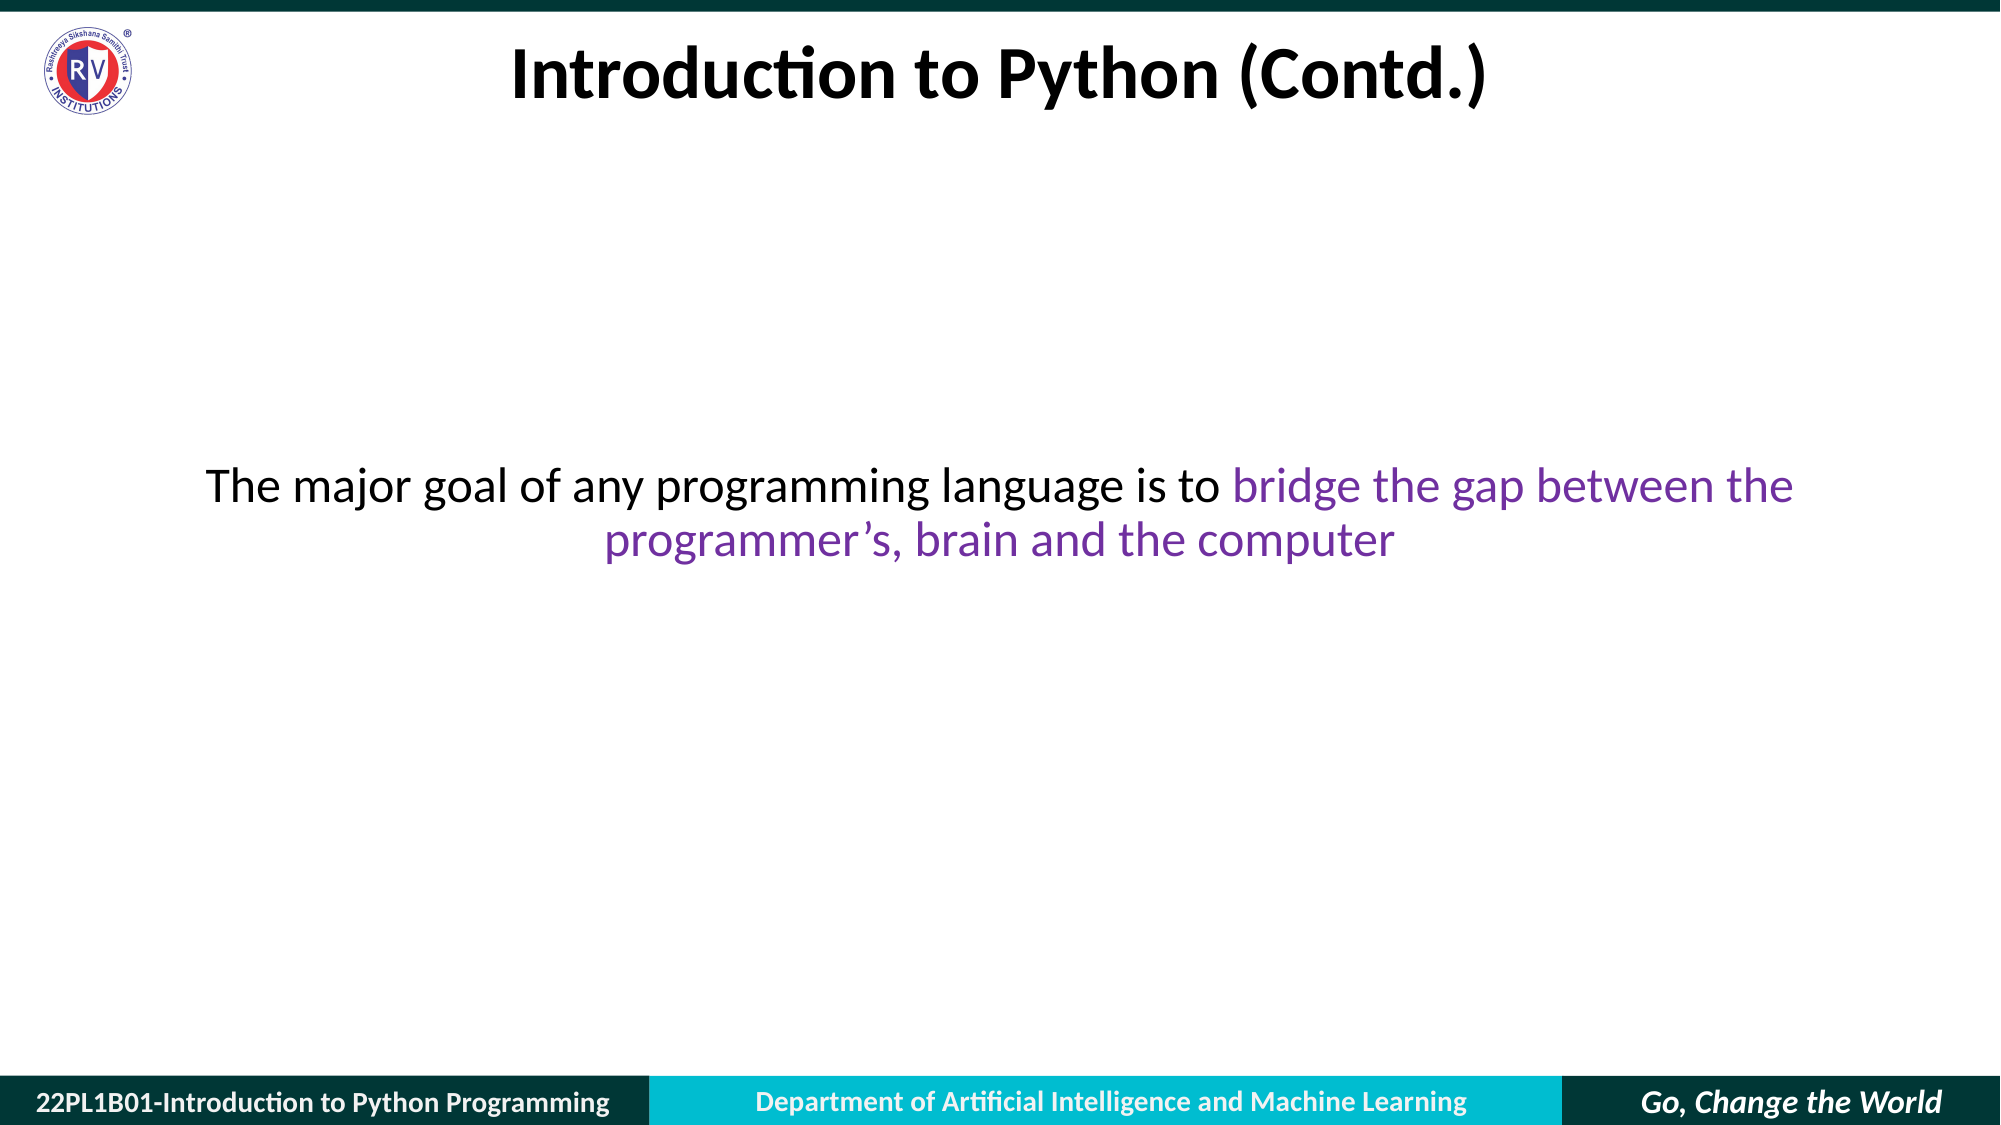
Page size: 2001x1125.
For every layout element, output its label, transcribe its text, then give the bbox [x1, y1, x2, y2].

picture [37, 20, 138, 121]
list The major goal of any programming language is to bridge the gap between the programmer’s, brain and the computer [137, 451, 1863, 597]
title Introduction to Python (Contd.) [137, 24, 1863, 125]
